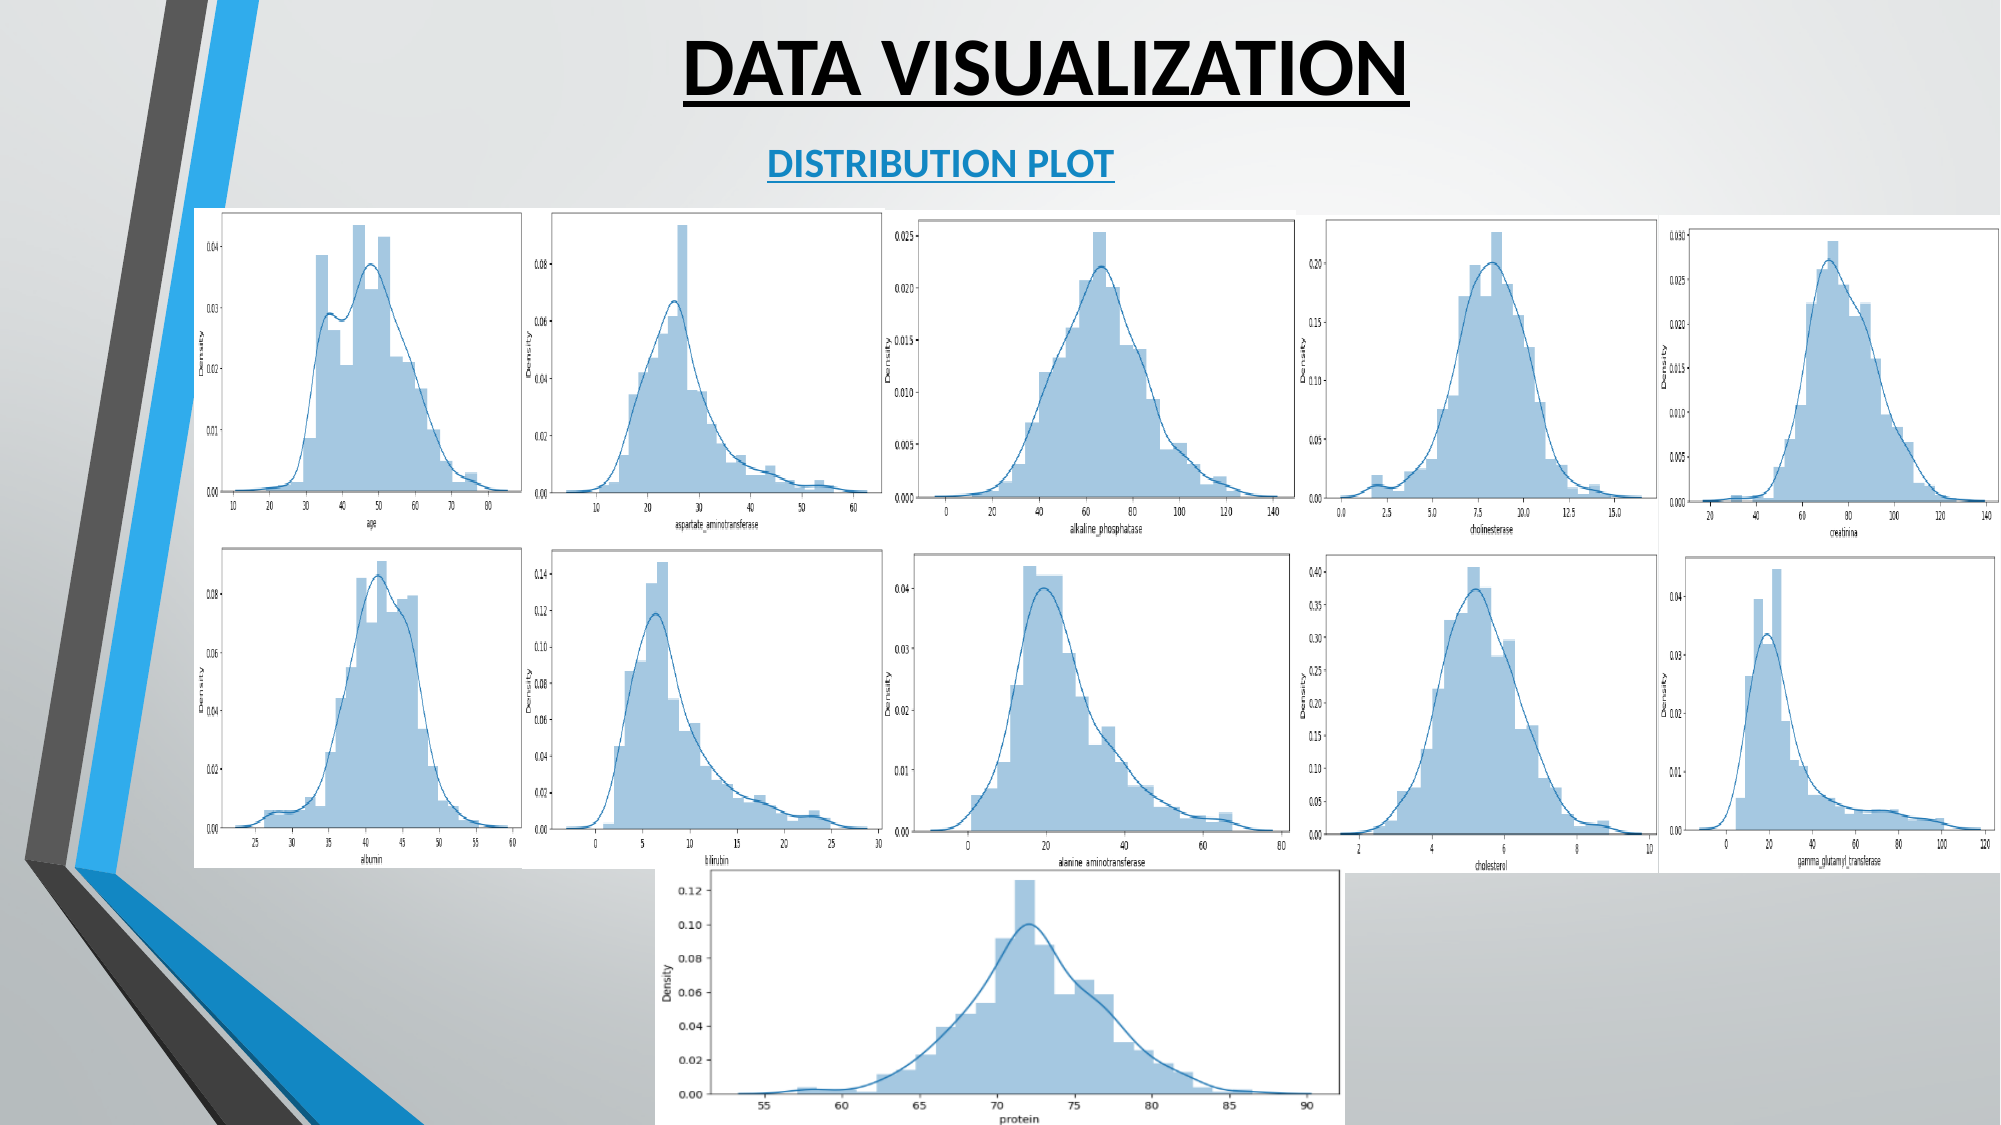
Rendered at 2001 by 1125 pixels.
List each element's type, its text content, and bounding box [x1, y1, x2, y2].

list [194, 208, 522, 869]
title DATA VISUALIZATION [224, 0, 1869, 125]
picture [522, 208, 1658, 1125]
picture [1659, 215, 2000, 873]
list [886, 210, 1296, 867]
list DISTRIBUTION PLOT [752, 99, 1508, 194]
